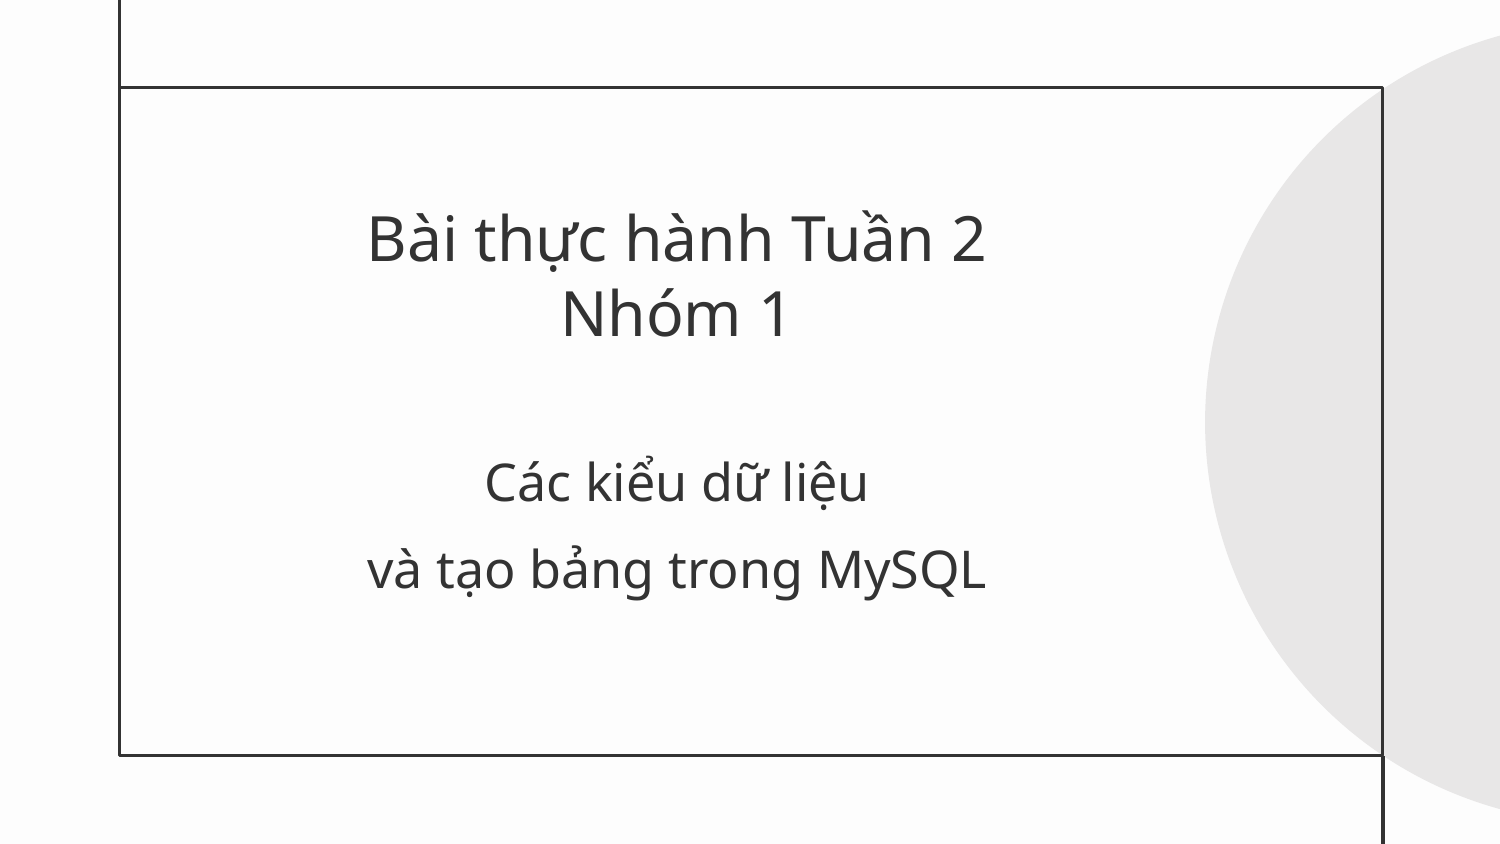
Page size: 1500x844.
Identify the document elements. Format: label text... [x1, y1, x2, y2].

title Bài thực hành Tuần 2 Nhóm 1 Các kiểu dữ liệu và tạo bảng trong MySQL [193, 184, 1162, 844]
